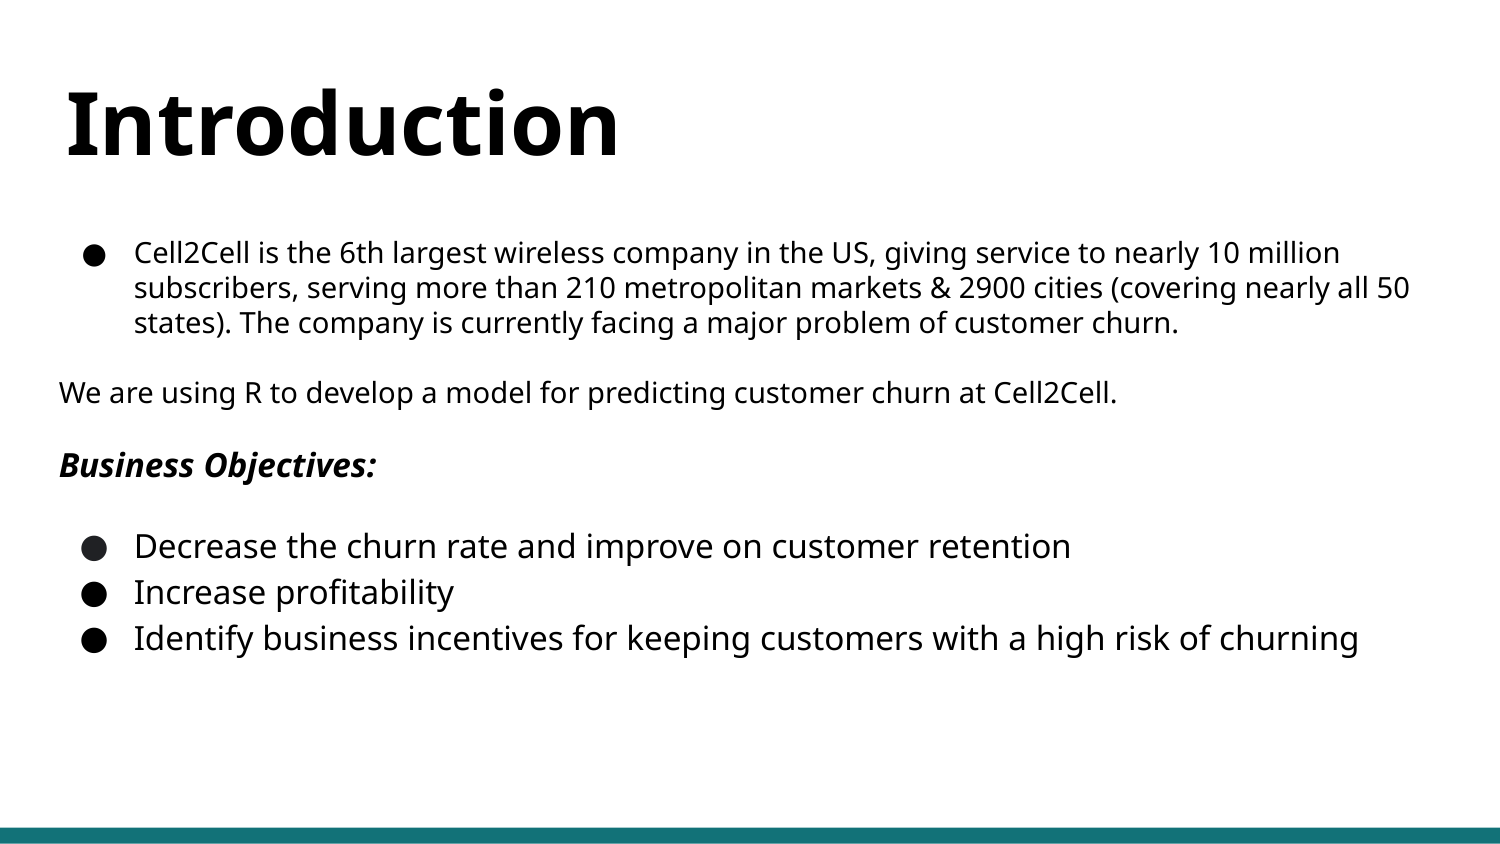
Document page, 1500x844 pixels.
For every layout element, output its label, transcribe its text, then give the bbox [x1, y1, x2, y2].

text_box Cell2Cell is the 6th largest wireless company in the US, giving service to nearly 10 million subscribers, serving more than 210 metropolitan markets & 2900 cities (covering nearly all 50 states). The company is currently facing a major problem of customer churn. We are using R to develop a model for predicting customer churn at Cell2Cell. Business Objectives: Decrease the churn rate and improve on customer retention Increase profitability Identify business incentives for keeping customers with a high risk of churning [43, 219, 1458, 672]
title Introduction [51, 51, 1449, 189]
